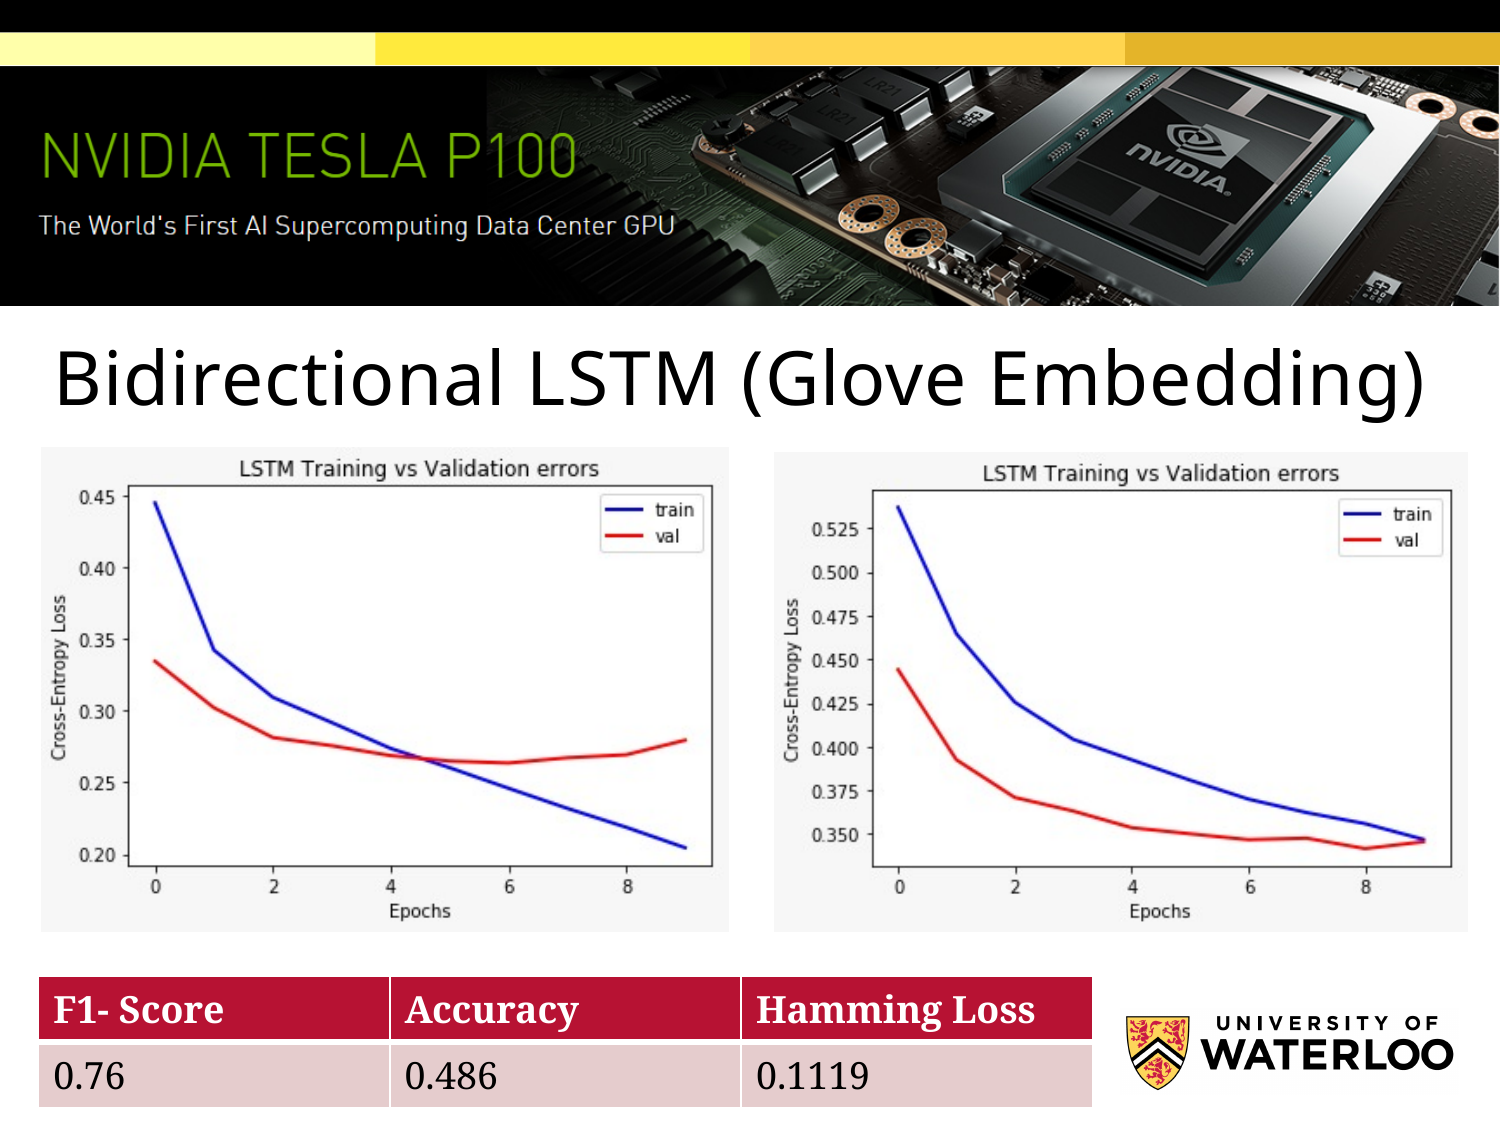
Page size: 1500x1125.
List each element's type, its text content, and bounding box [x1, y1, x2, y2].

picture [1120, 1008, 1459, 1095]
table_cell 0.486 [391, 1045, 740, 1107]
title Bidirectional LSTM (Glove Embedding) [38, 314, 1462, 453]
table_header Hamming Loss [742, 977, 1092, 1039]
table_cell 0.1119 [742, 1045, 1092, 1107]
picture [0, 66, 1500, 306]
table_header F1- Score [39, 977, 389, 1039]
picture [41, 447, 729, 932]
table_header Accuracy [391, 977, 740, 1039]
table_cell 0.76 [39, 1045, 389, 1107]
picture [774, 452, 1468, 932]
